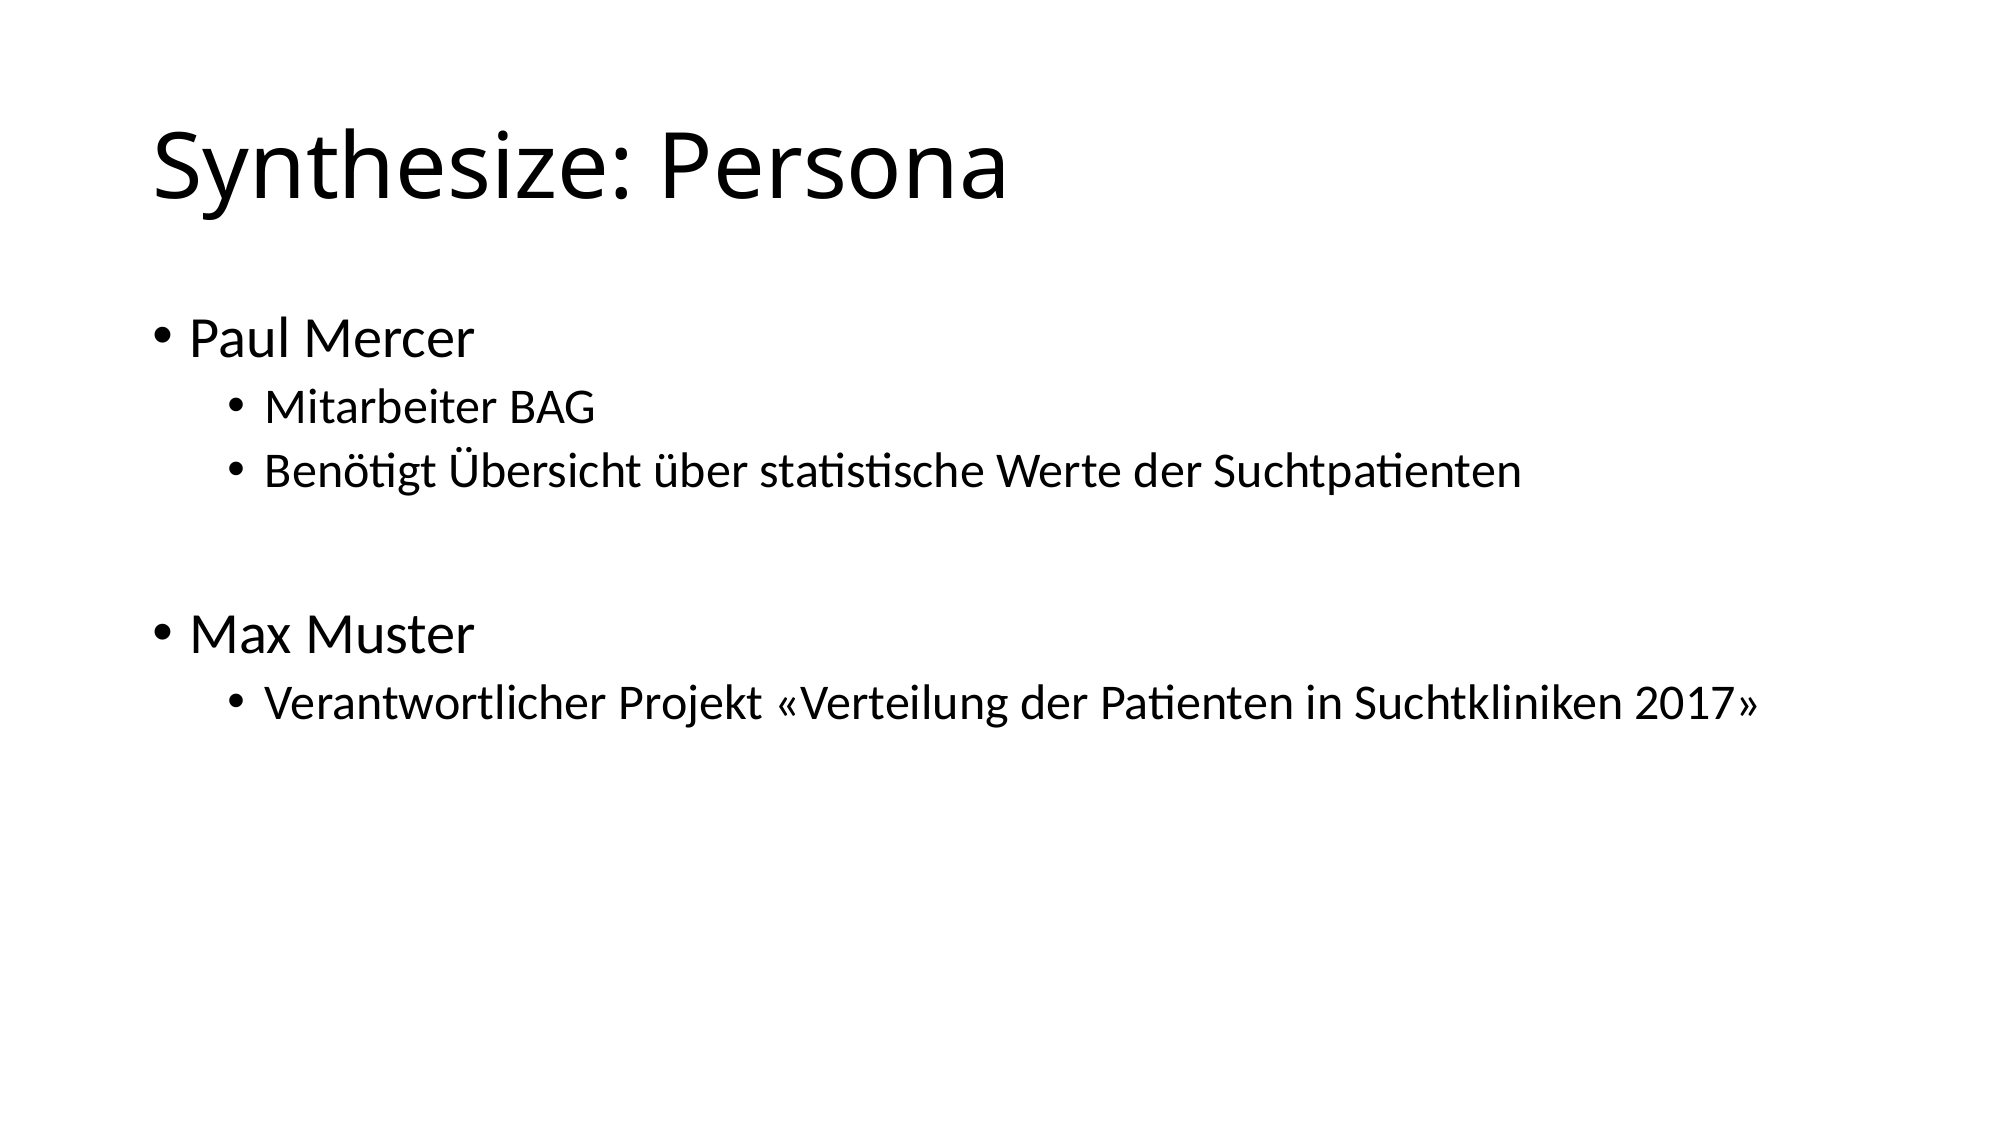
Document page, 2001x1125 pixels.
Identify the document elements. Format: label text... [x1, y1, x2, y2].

title Synthesize: Persona [137, 59, 1863, 278]
list Paul Mercer Mitarbeiter BAG Benötigt Übersicht über statistische Werte der Suchtpatienten Max Muster Verantwortlicher Projekt «Verteilung der Patienten in Suchtkliniken 2017» [137, 299, 1863, 1014]
